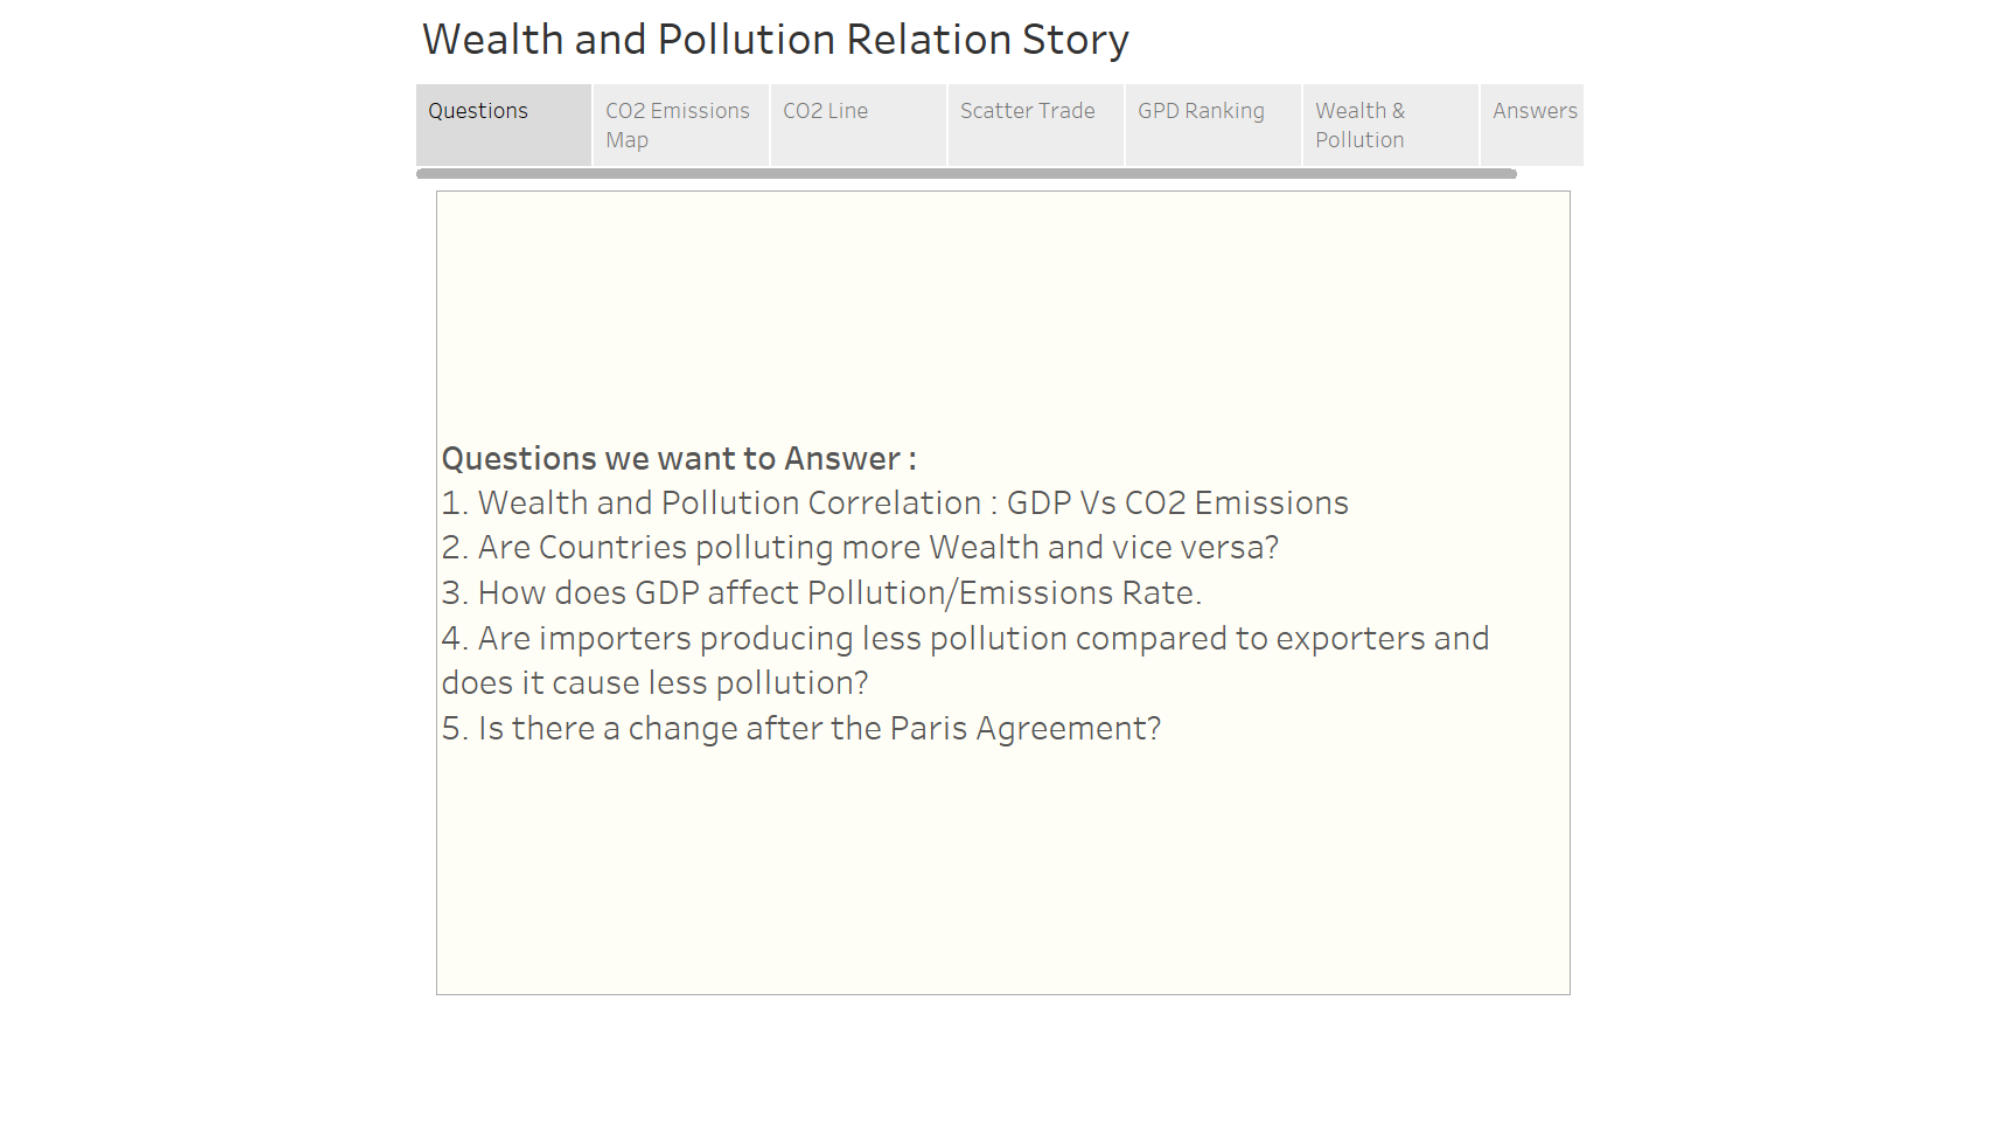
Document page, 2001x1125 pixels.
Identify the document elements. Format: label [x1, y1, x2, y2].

picture [407, 0, 1593, 1125]
